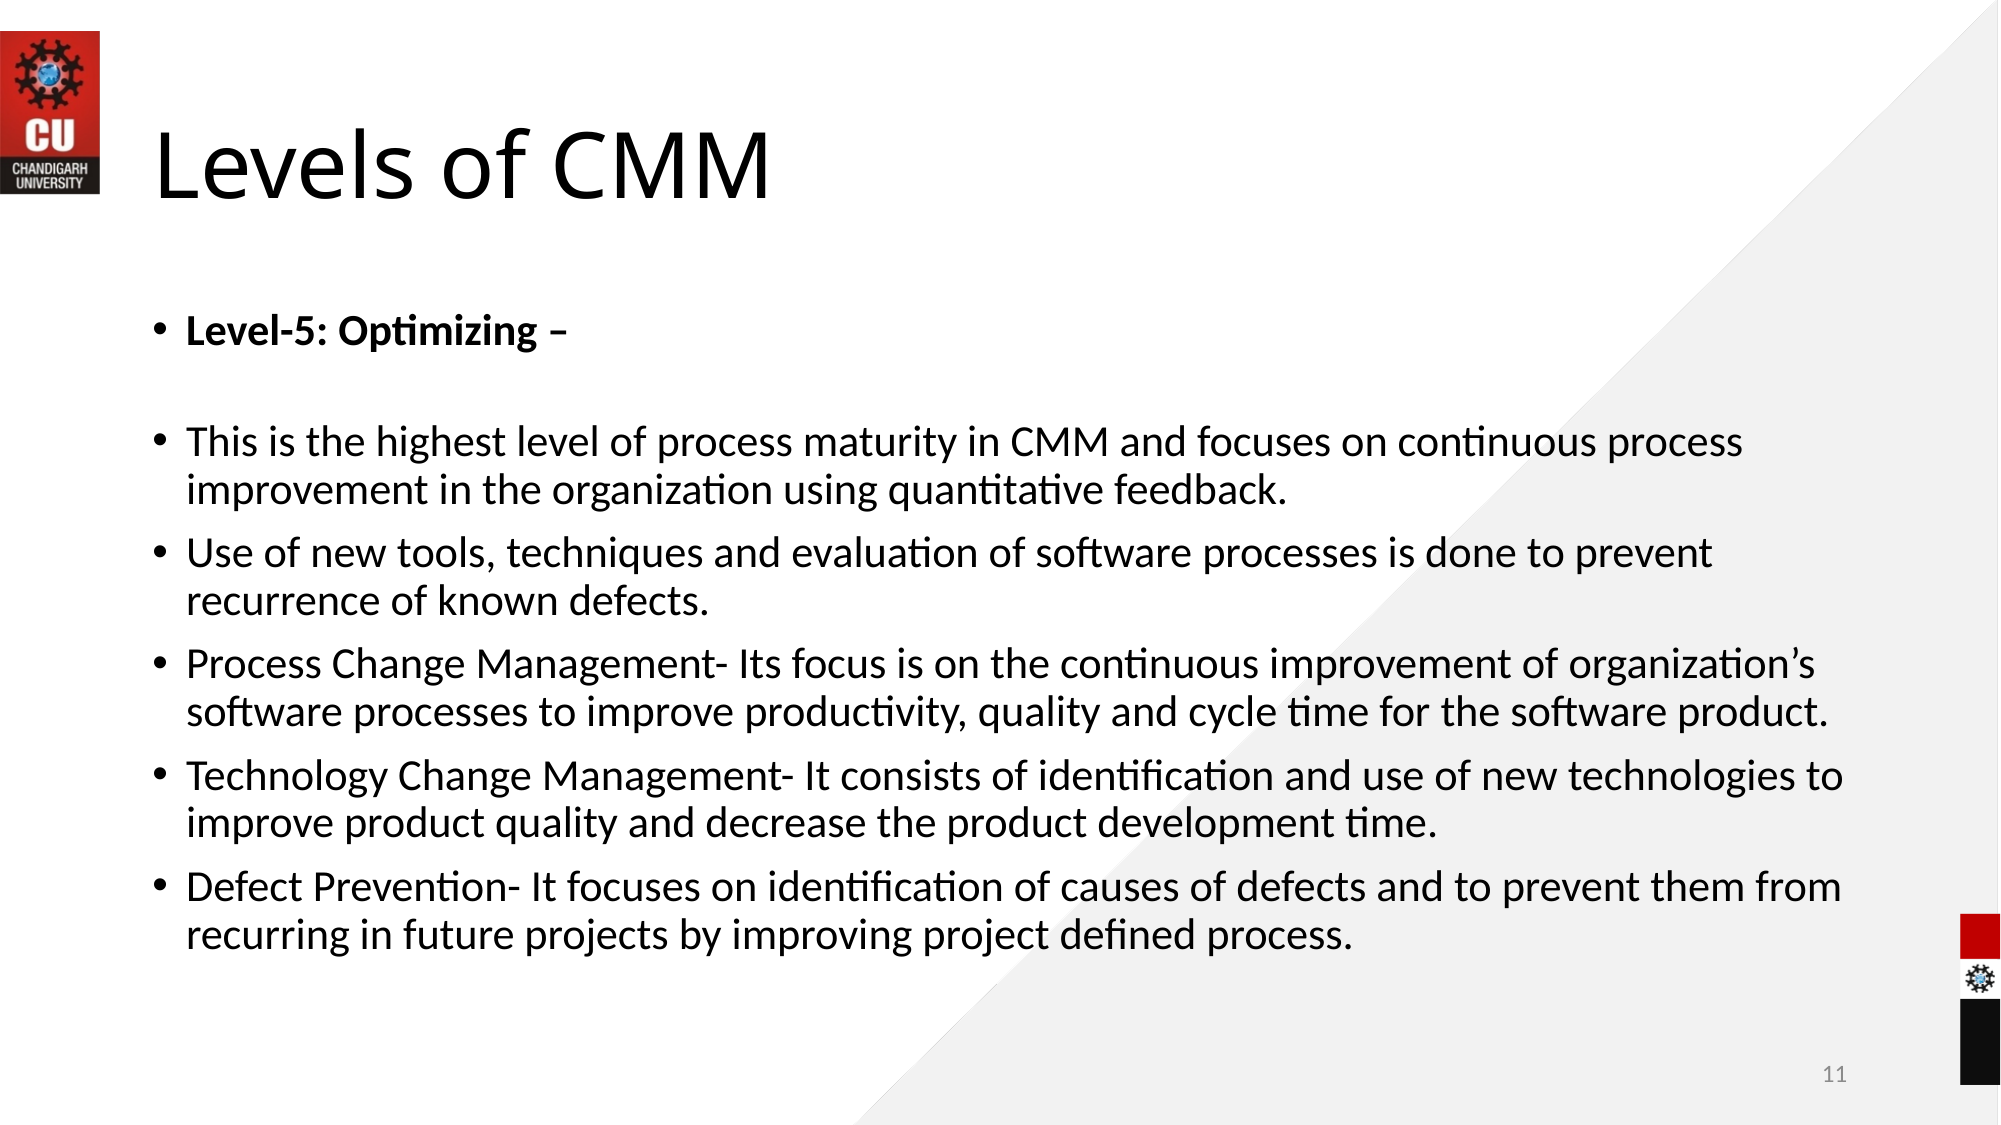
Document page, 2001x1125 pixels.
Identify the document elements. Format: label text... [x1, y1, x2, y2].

slide_number 11 [1412, 1042, 1863, 1103]
title Levels of CMM [137, 59, 1863, 278]
list Level-5: Optimizing – This is the highest level of process maturity in CMM and focuses on continuous process improvement in the organization using quantitative feedback. Use of new tools, techniques and evaluation of software processes is done to prevent recurrence of known defects. Process Change Management- Its focus is on the continuous improvement of organization’s software processes to improve productivity, quality and cycle time for the software product. Technology Change Management- It consists of identification and use of new technologies to improve product quality and decrease the product development time. Defect Prevention- It focuses on identification of causes of defects and to prevent them from recurring in future projects by improving project defined process. [137, 299, 1863, 1014]
picture [0, 0, 2001, 1125]
